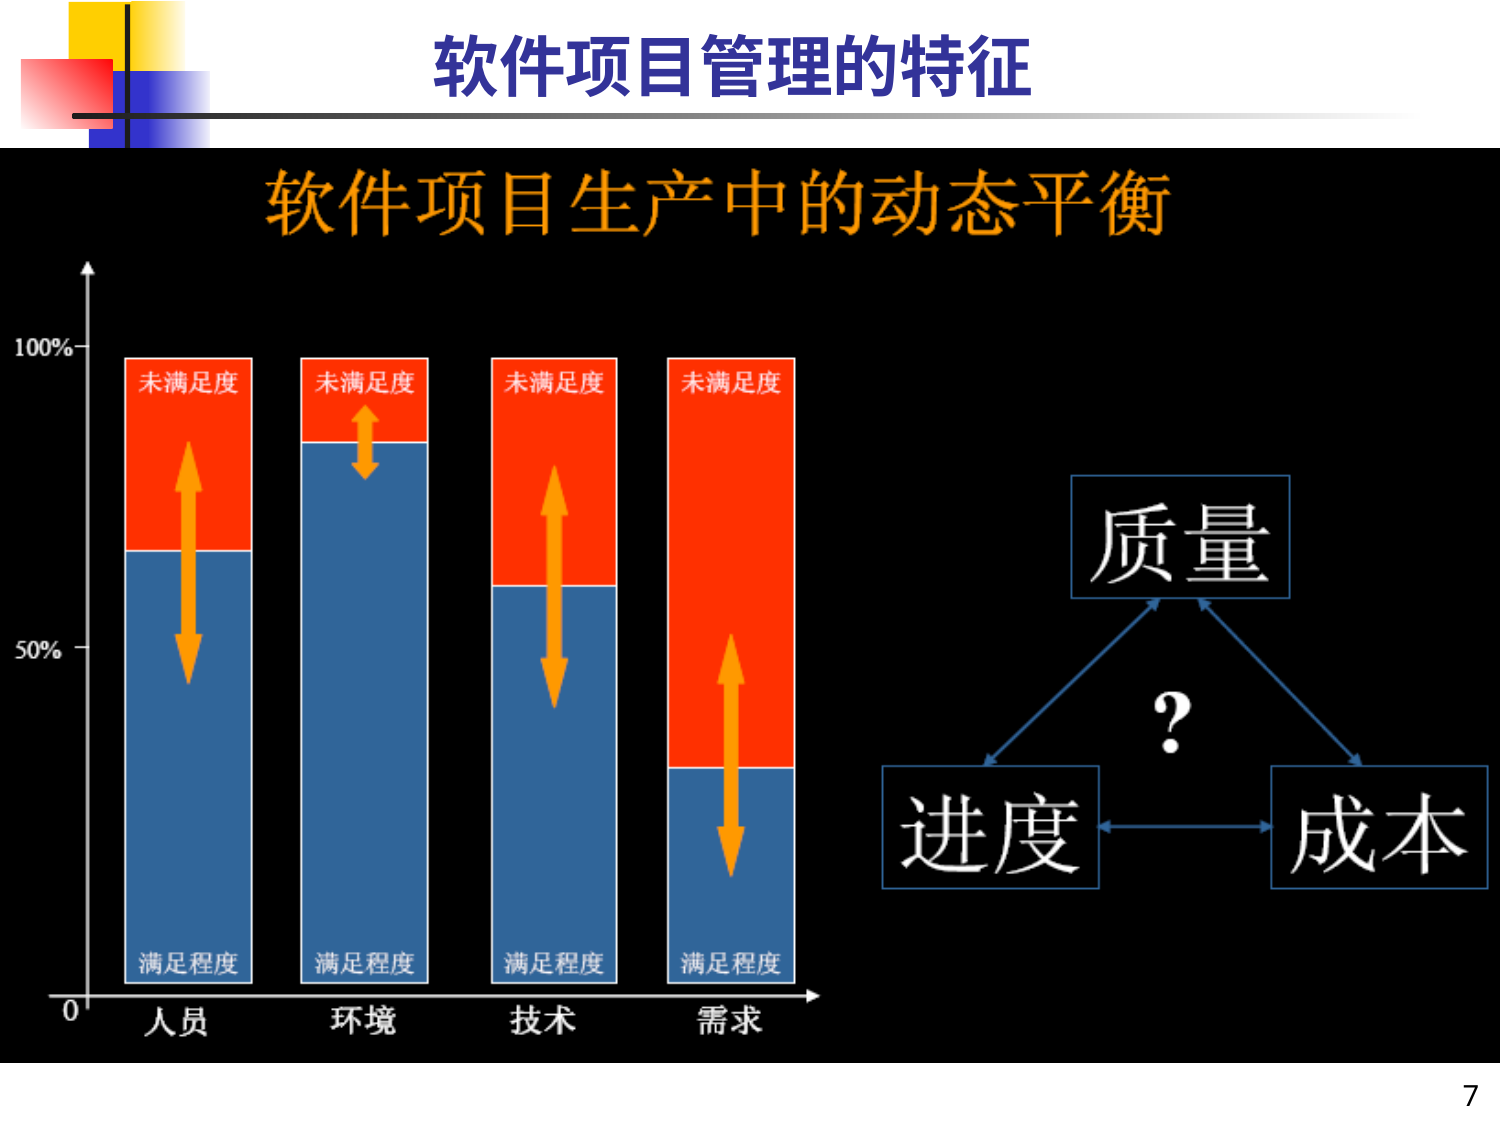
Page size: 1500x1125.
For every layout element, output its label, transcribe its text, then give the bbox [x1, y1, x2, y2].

text_box 软件项目管理的特征 [147, 12, 1319, 116]
slide_number 7 [1181, 1069, 1495, 1125]
picture [0, 148, 1500, 1063]
